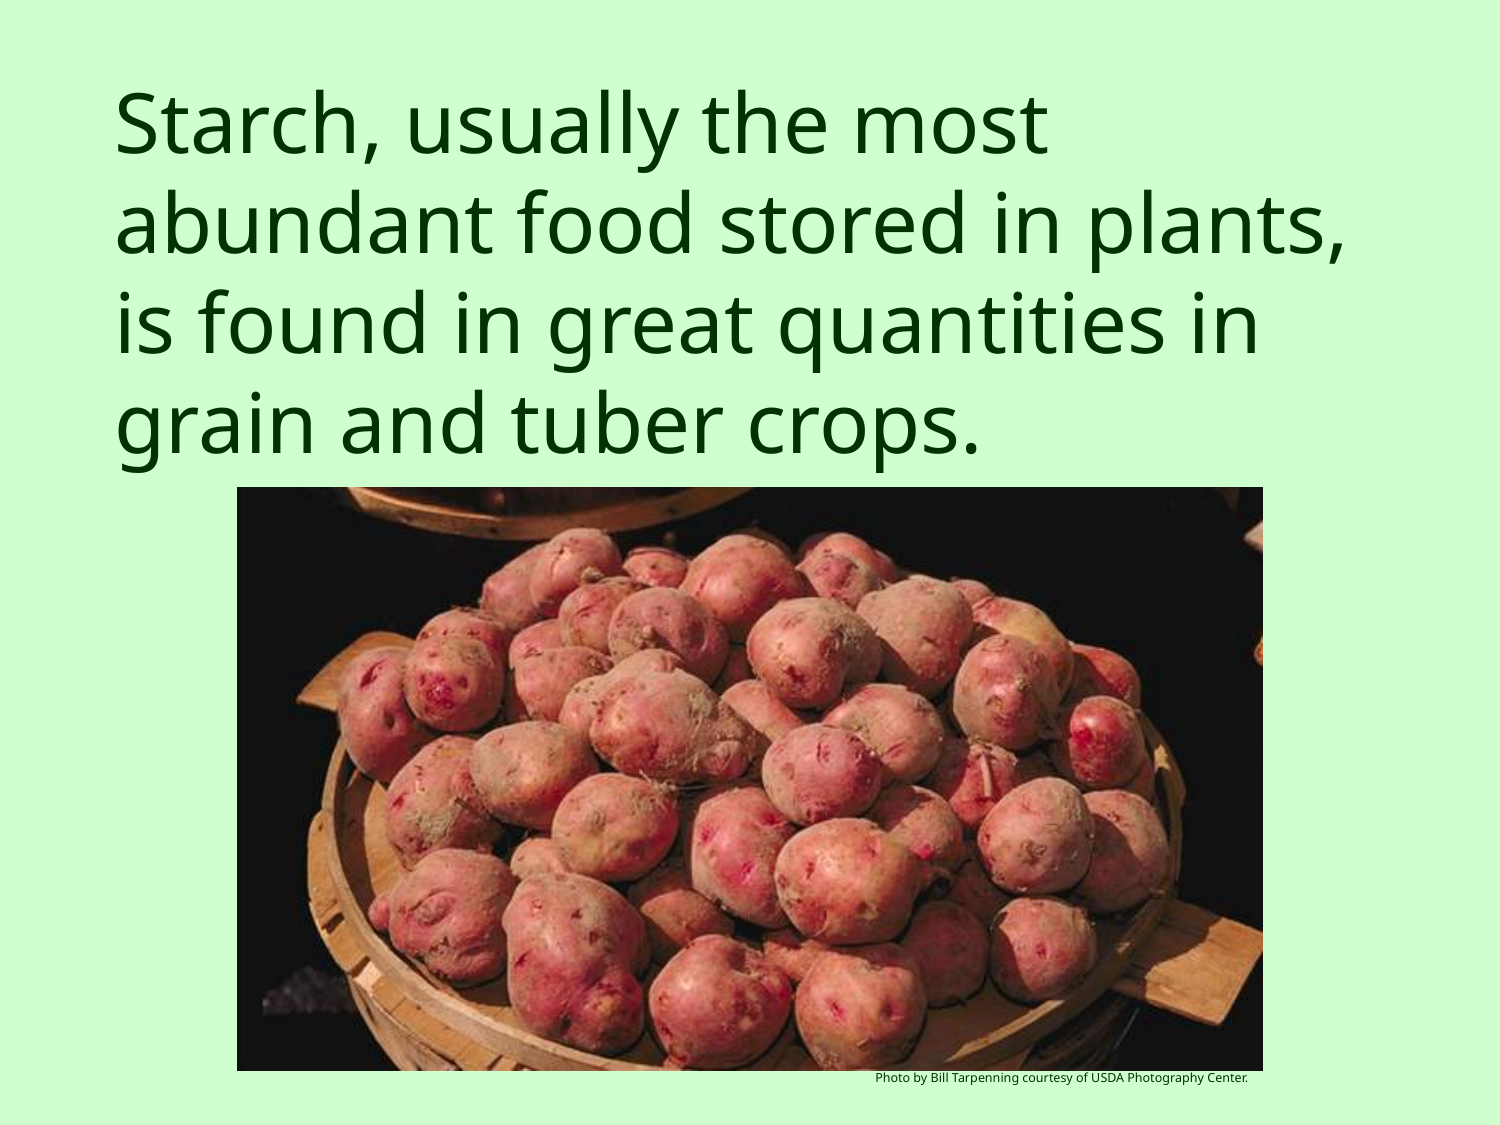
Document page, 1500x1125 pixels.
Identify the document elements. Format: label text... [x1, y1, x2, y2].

text_box Starch, usually the most abundant food stored in plants, is found in great quantities in grain and tuber crops. [99, 62, 1438, 478]
text_box Photo by Bill Tarpenning courtesy of USDA Photography Center. [837, 1078, 1263, 1093]
picture [237, 487, 1263, 1071]
